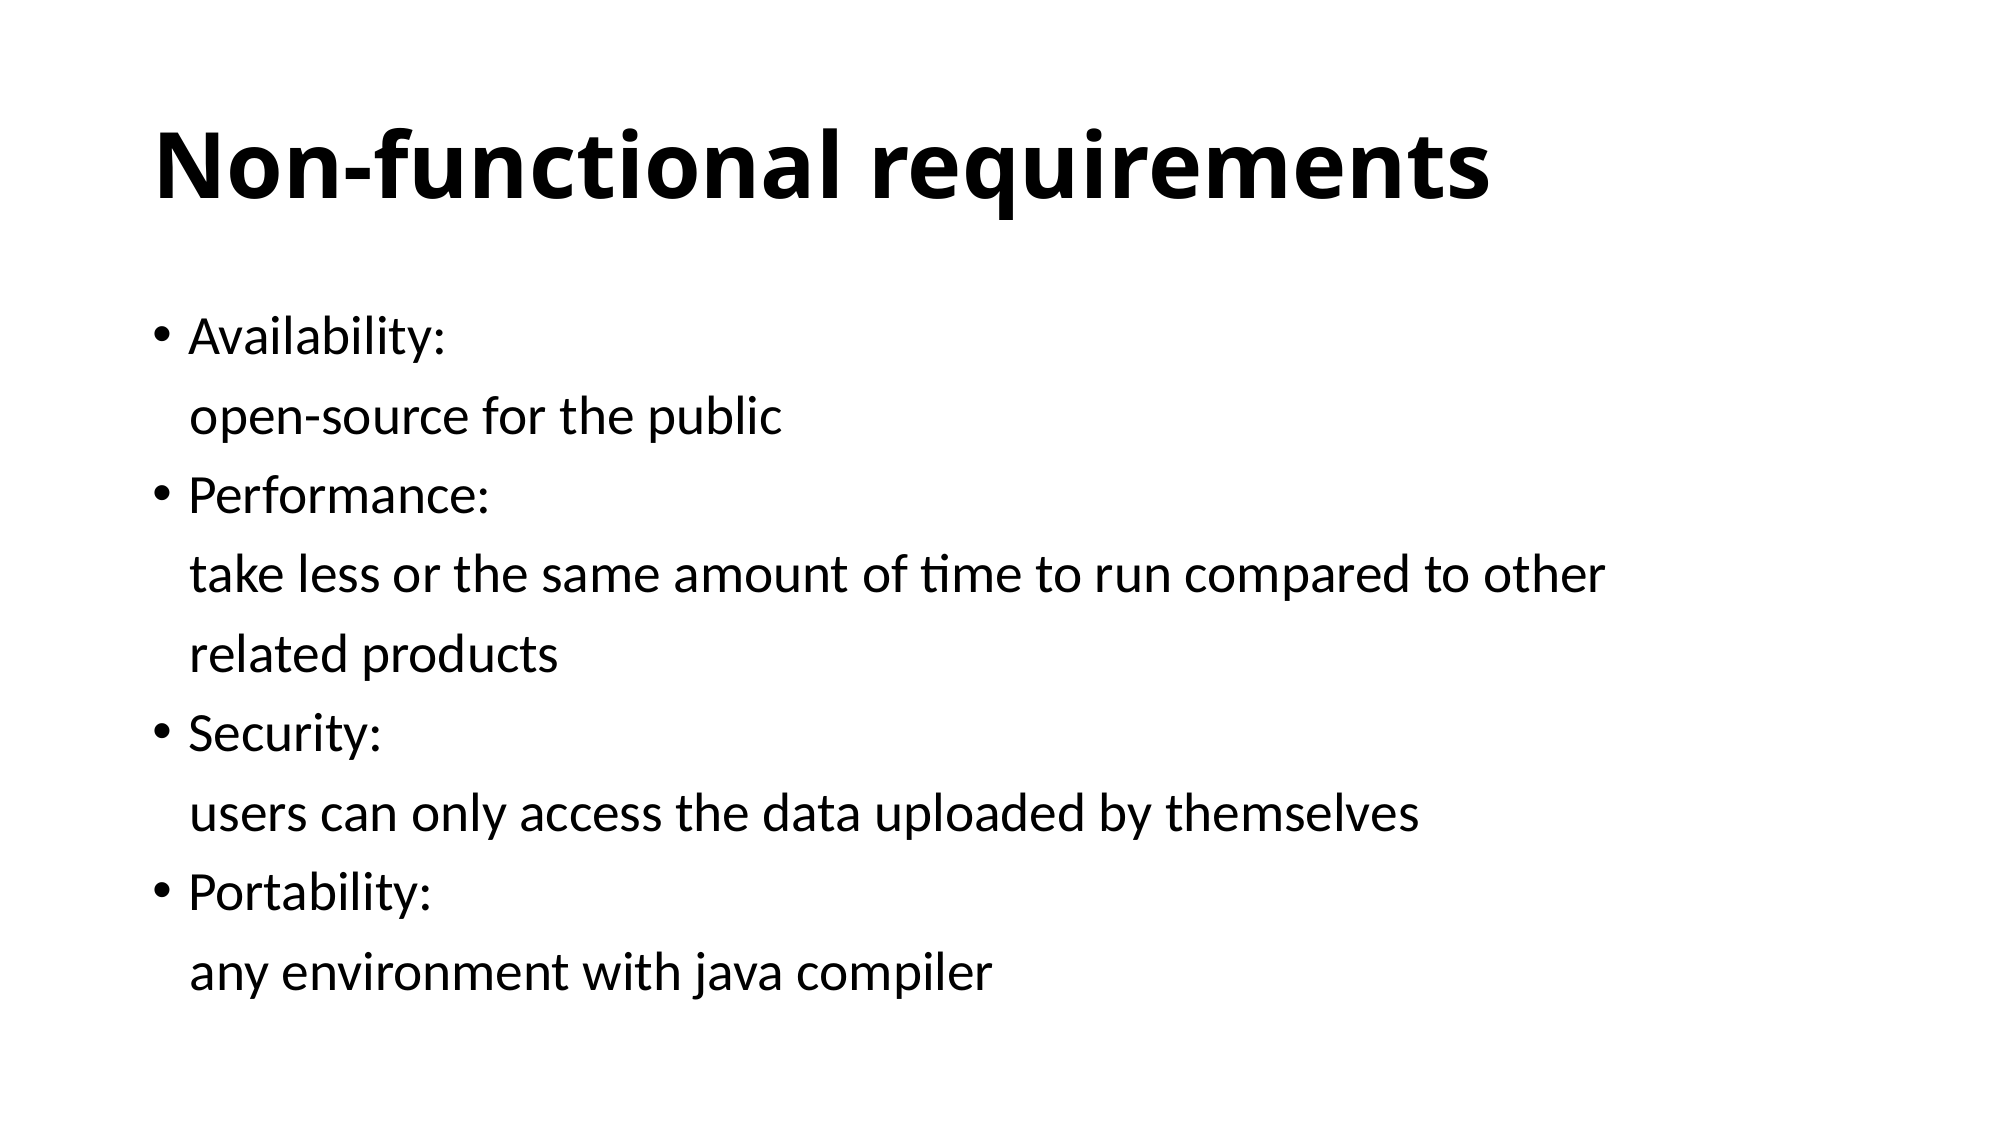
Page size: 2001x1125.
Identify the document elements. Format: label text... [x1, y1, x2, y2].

title Non-functional requirements [137, 59, 1863, 278]
list Availability: open-source for the public Performance: take less or the same amount of time to run compared to other related products Security: users can only access the data uploaded by themselves Portability: any environment with java compiler [137, 299, 1863, 1014]
